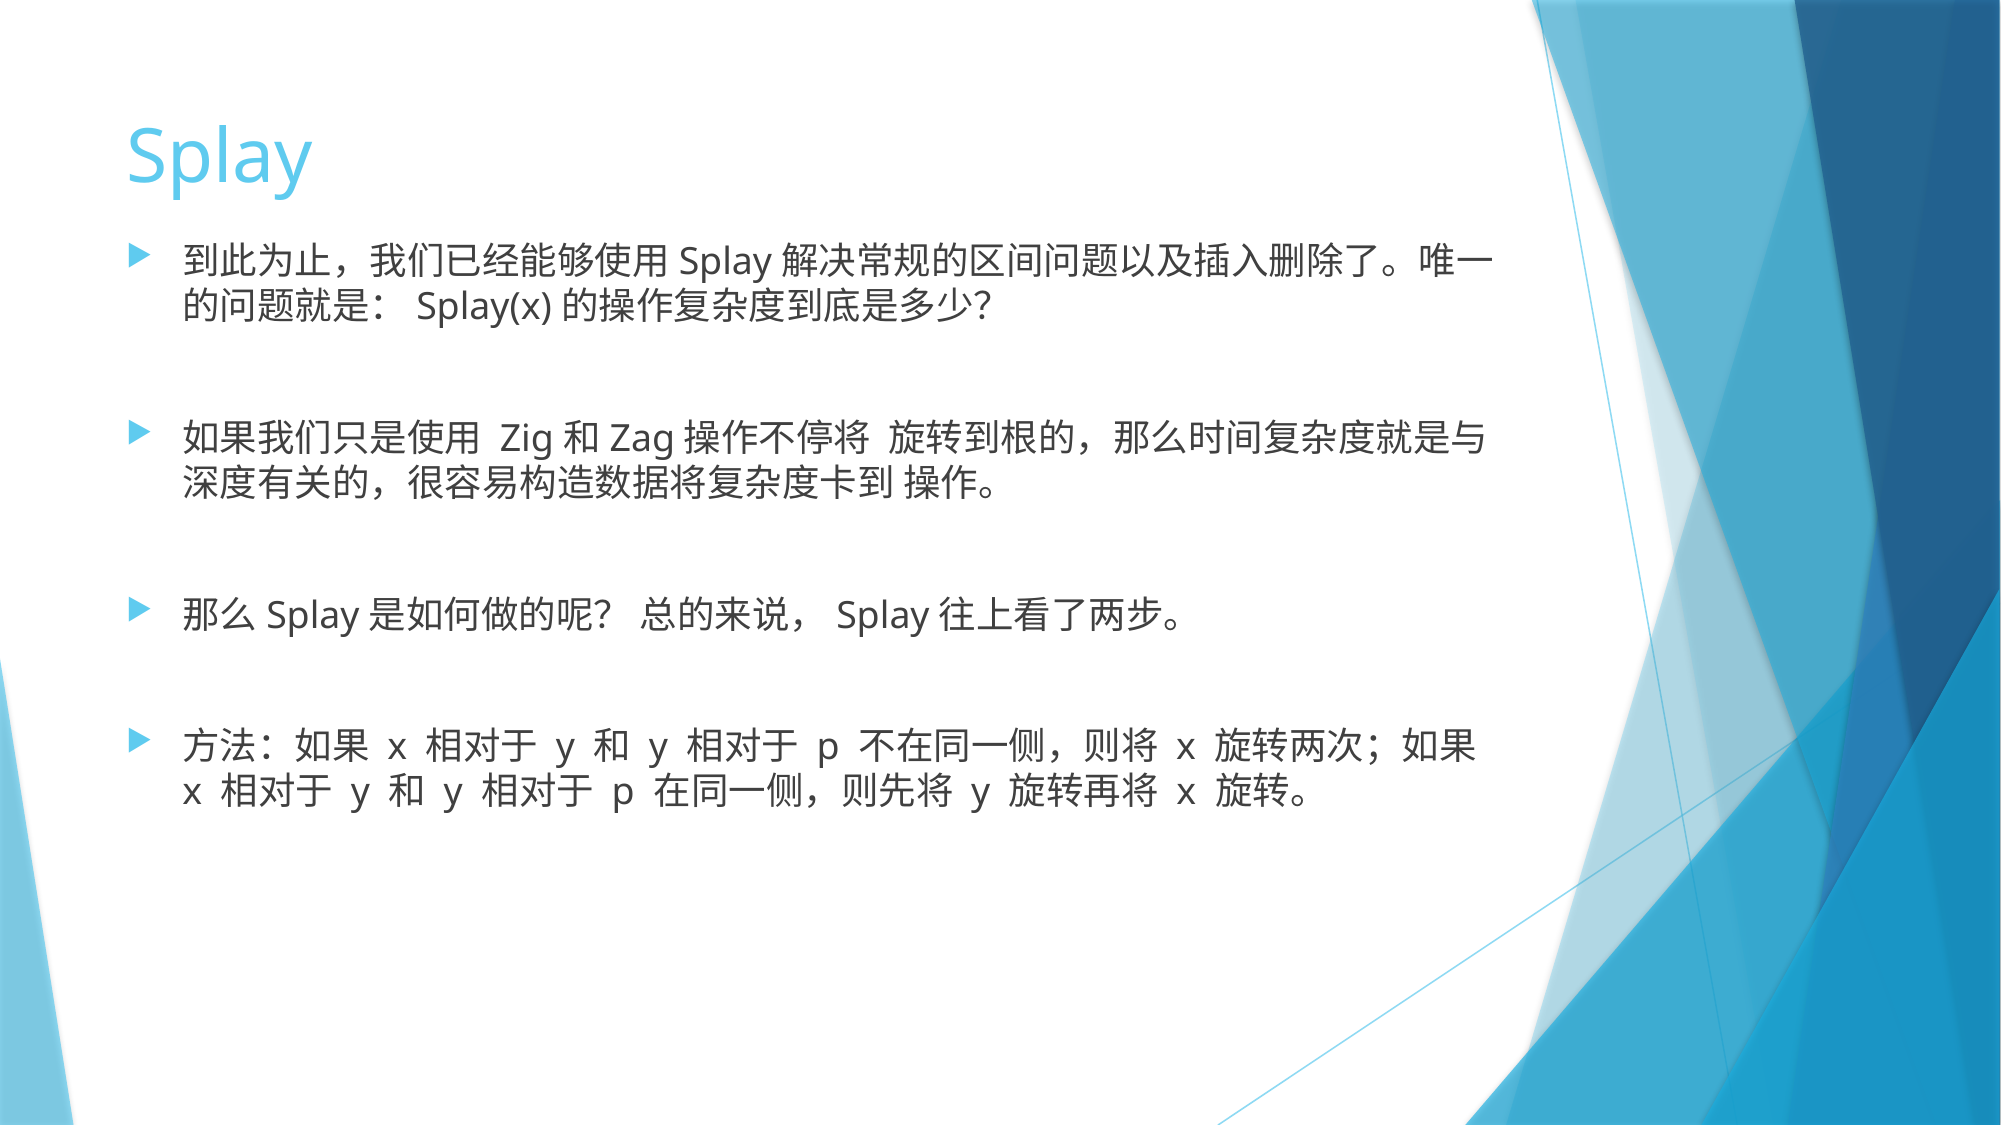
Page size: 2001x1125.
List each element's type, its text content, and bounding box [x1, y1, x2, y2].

title Splay [111, 99, 1522, 217]
